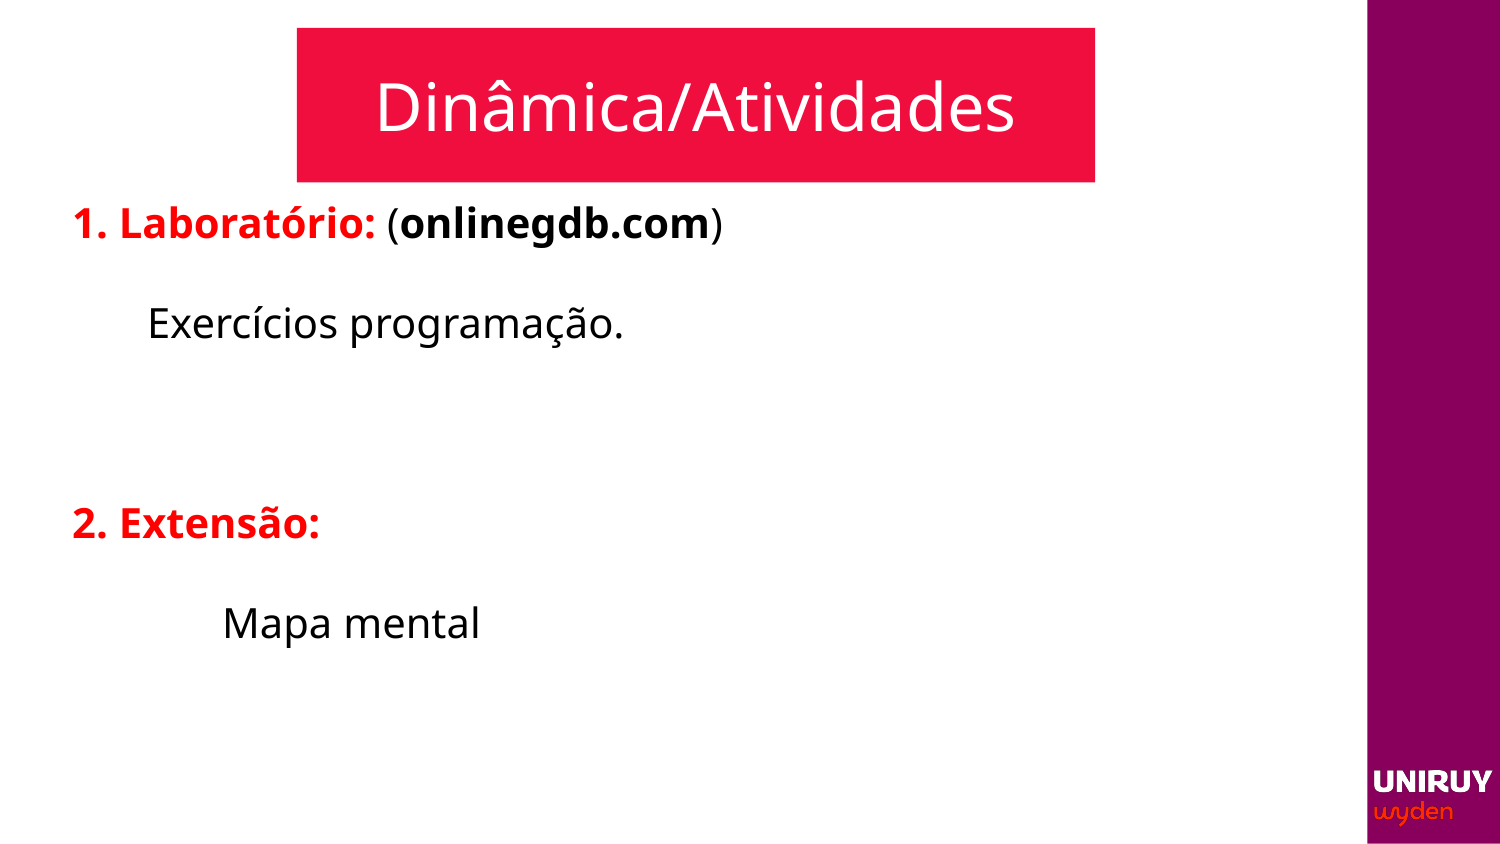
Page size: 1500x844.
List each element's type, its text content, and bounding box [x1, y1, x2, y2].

picture [1374, 770, 1493, 827]
text_box 1. Laboratório: (onlinegdb.com) Exercícios programação. 2. Extensão: Mapa mental [57, 189, 1269, 654]
title Dinâmica/Atividades [296, 27, 1096, 184]
